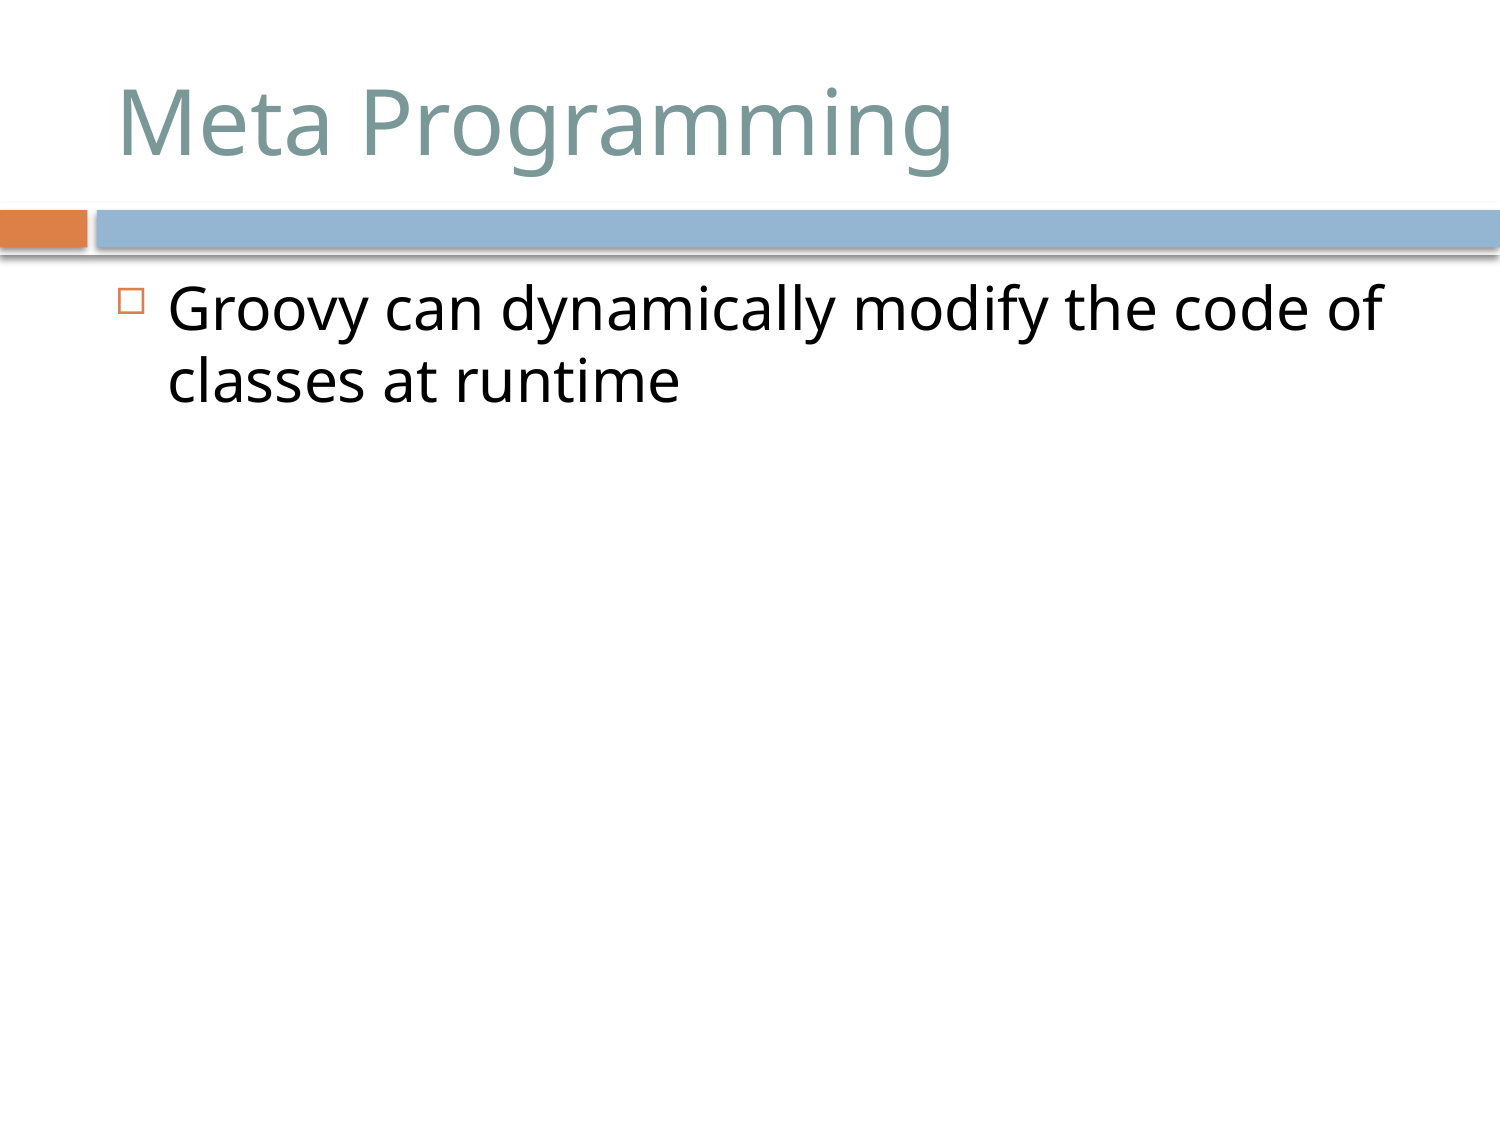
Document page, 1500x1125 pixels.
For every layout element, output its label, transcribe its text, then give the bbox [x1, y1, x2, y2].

list Groovy can dynamically modify the code of classes at runtime [100, 262, 1438, 1000]
title Meta Programming [100, 37, 1438, 200]
